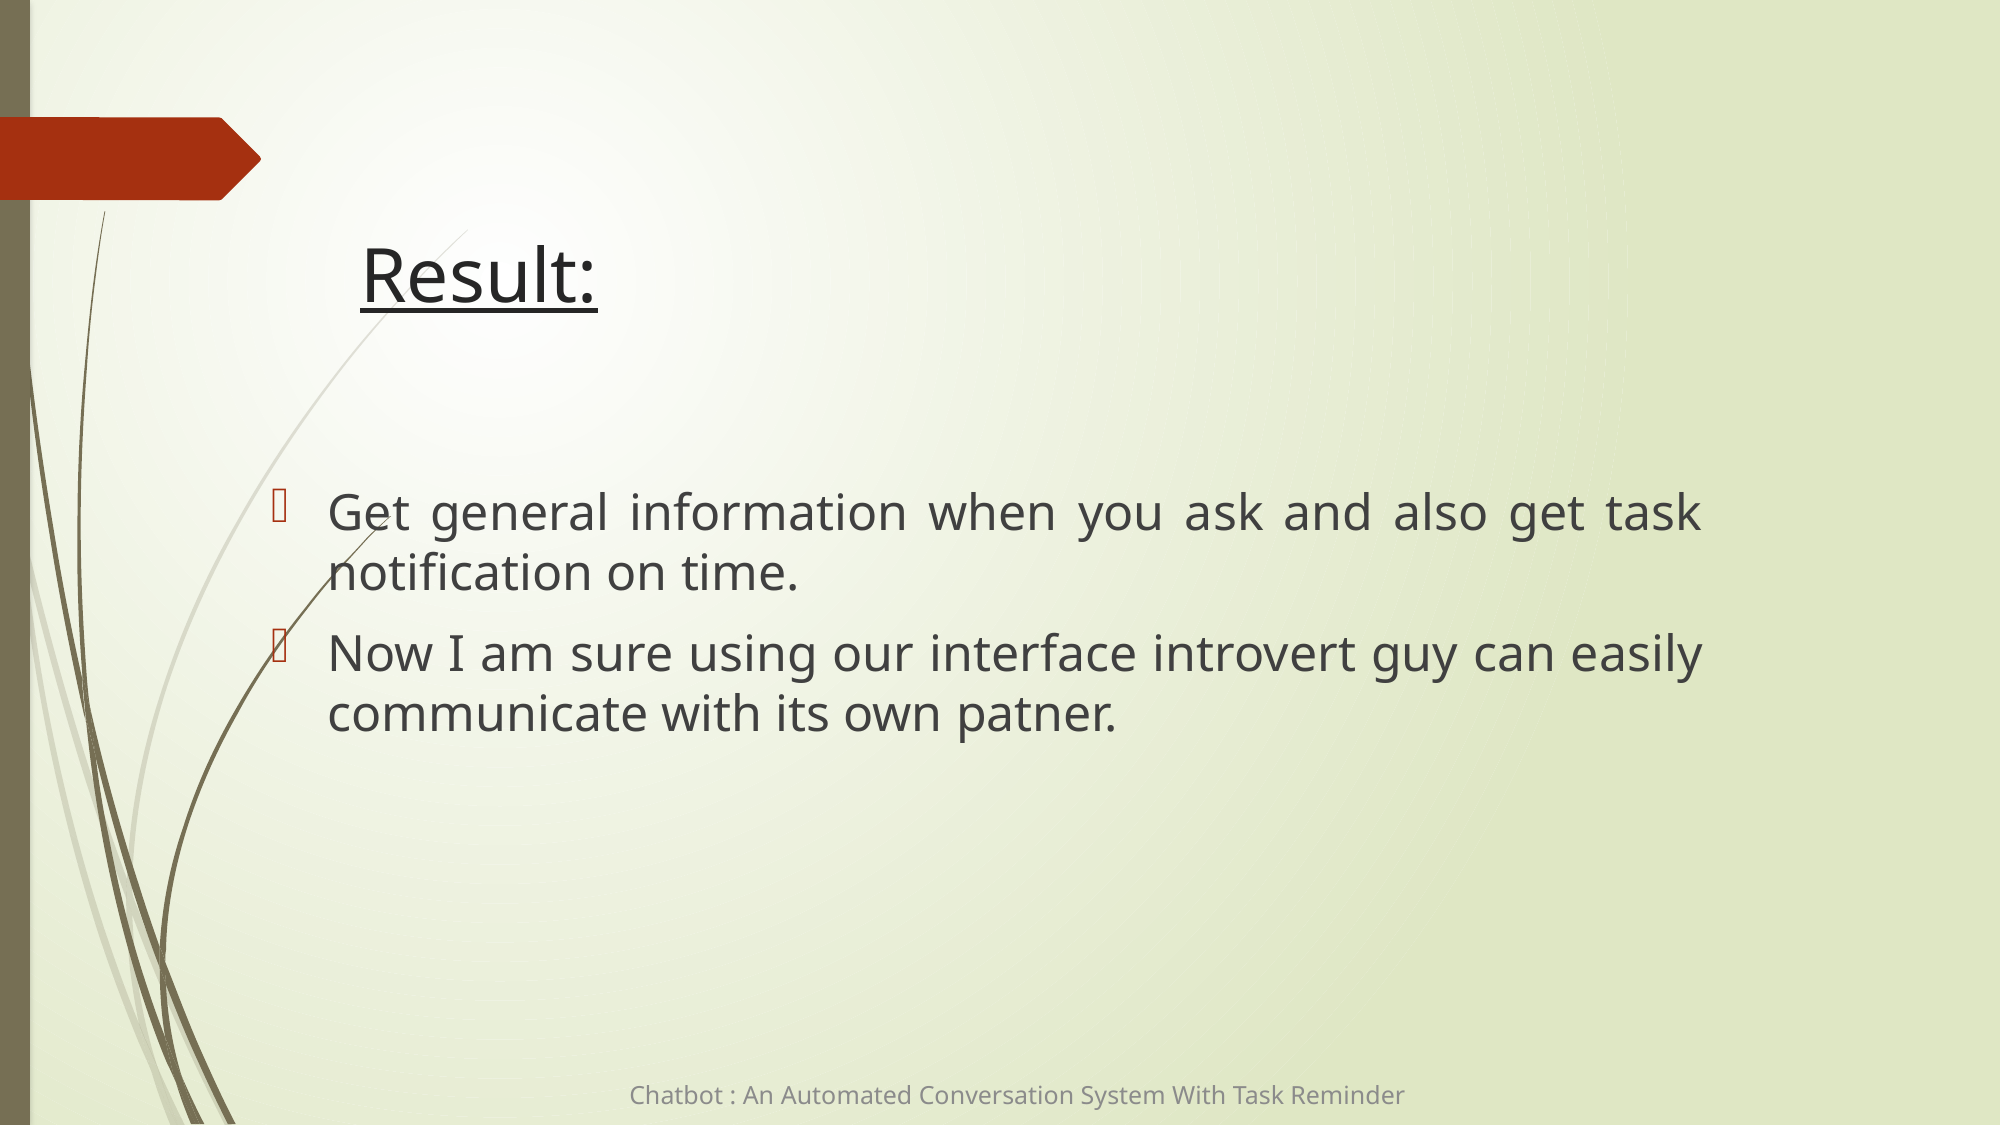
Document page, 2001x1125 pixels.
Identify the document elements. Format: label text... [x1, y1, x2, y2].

text_box Result: [345, 219, 1808, 329]
text_box Get general information when you ask and also get task notification on time. Now I am sure using our interface introvert guy can easily communicate with its own patner. [256, 472, 1719, 887]
footer Chatbot : An Automated Conversation System With Task Reminder [17, 1065, 2000, 1125]
